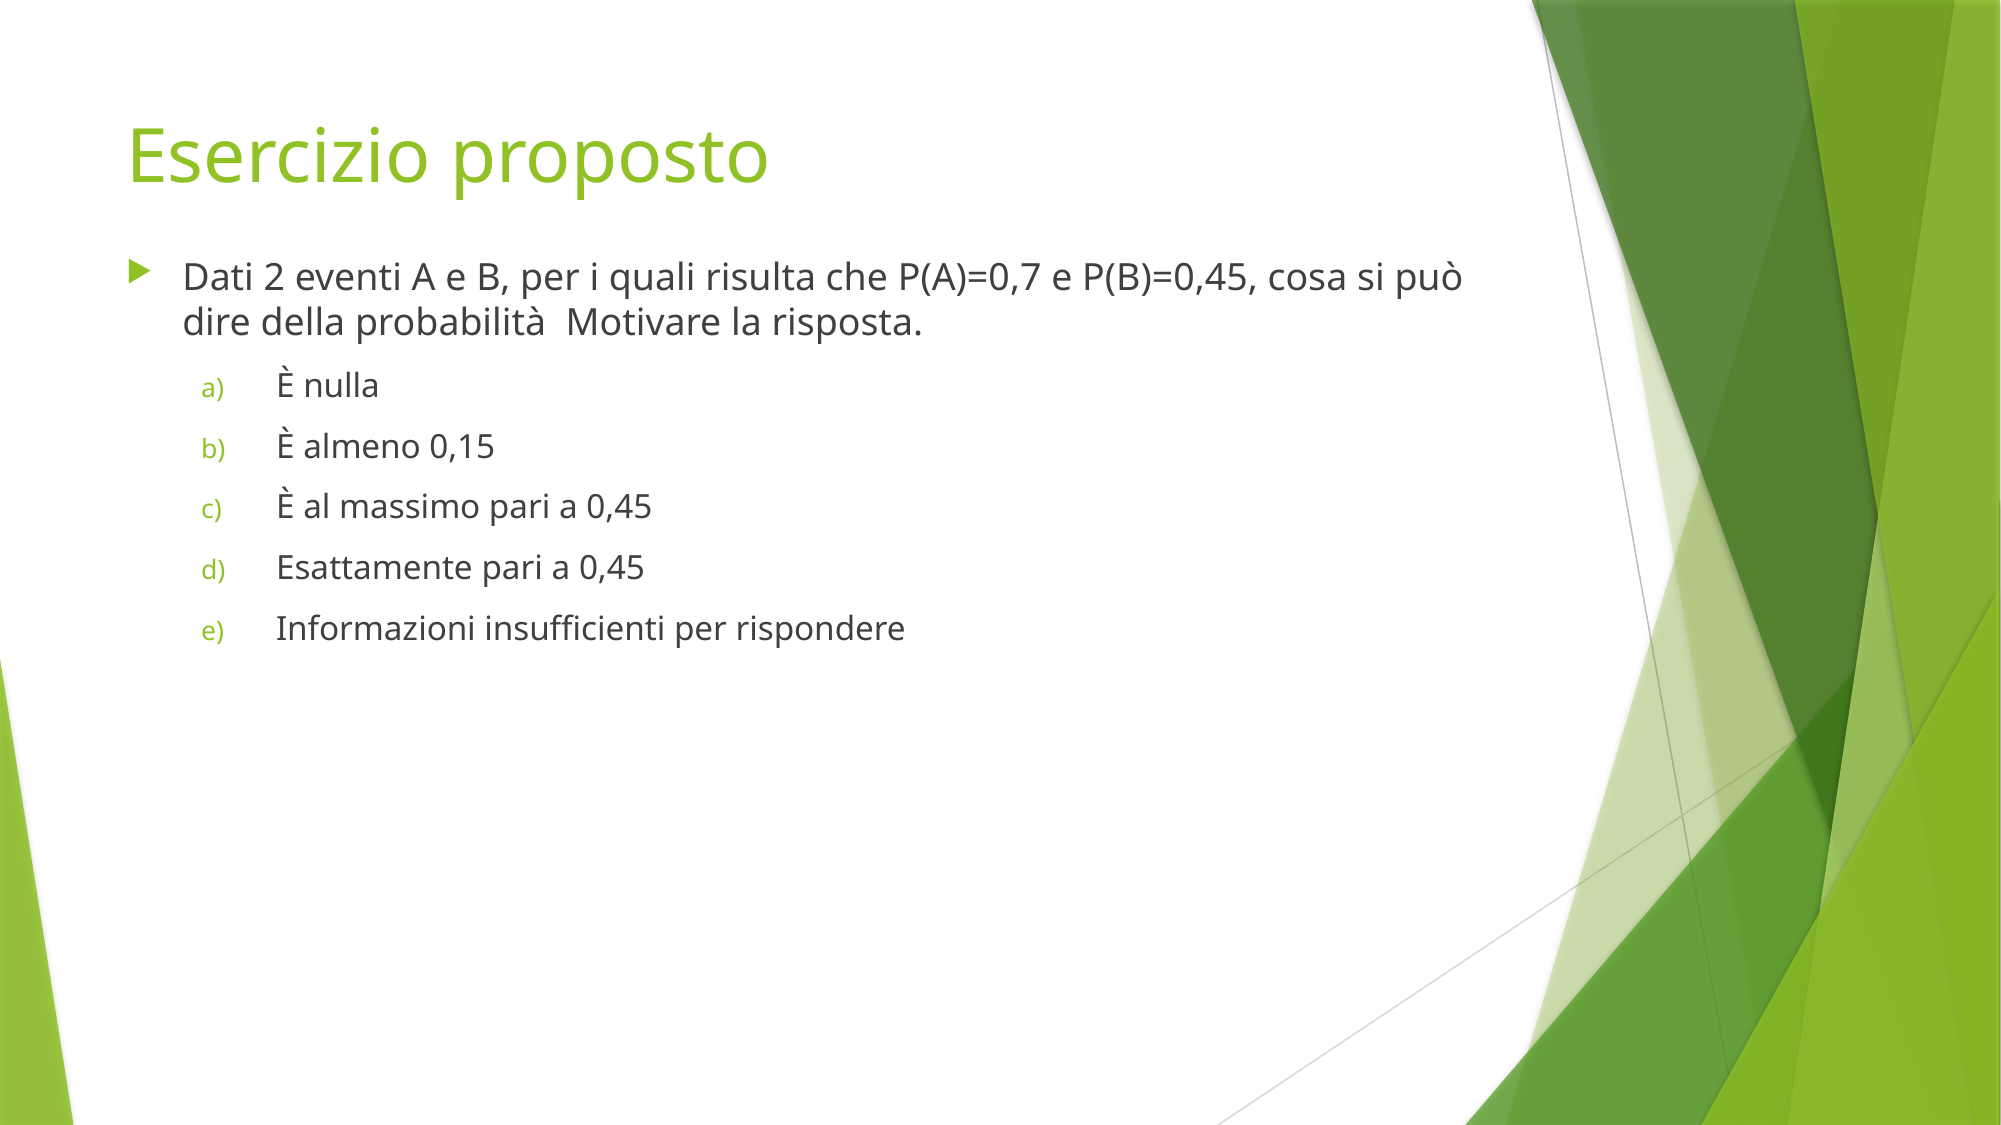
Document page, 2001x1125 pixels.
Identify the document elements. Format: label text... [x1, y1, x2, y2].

title Esercizio proposto [111, 99, 1522, 317]
